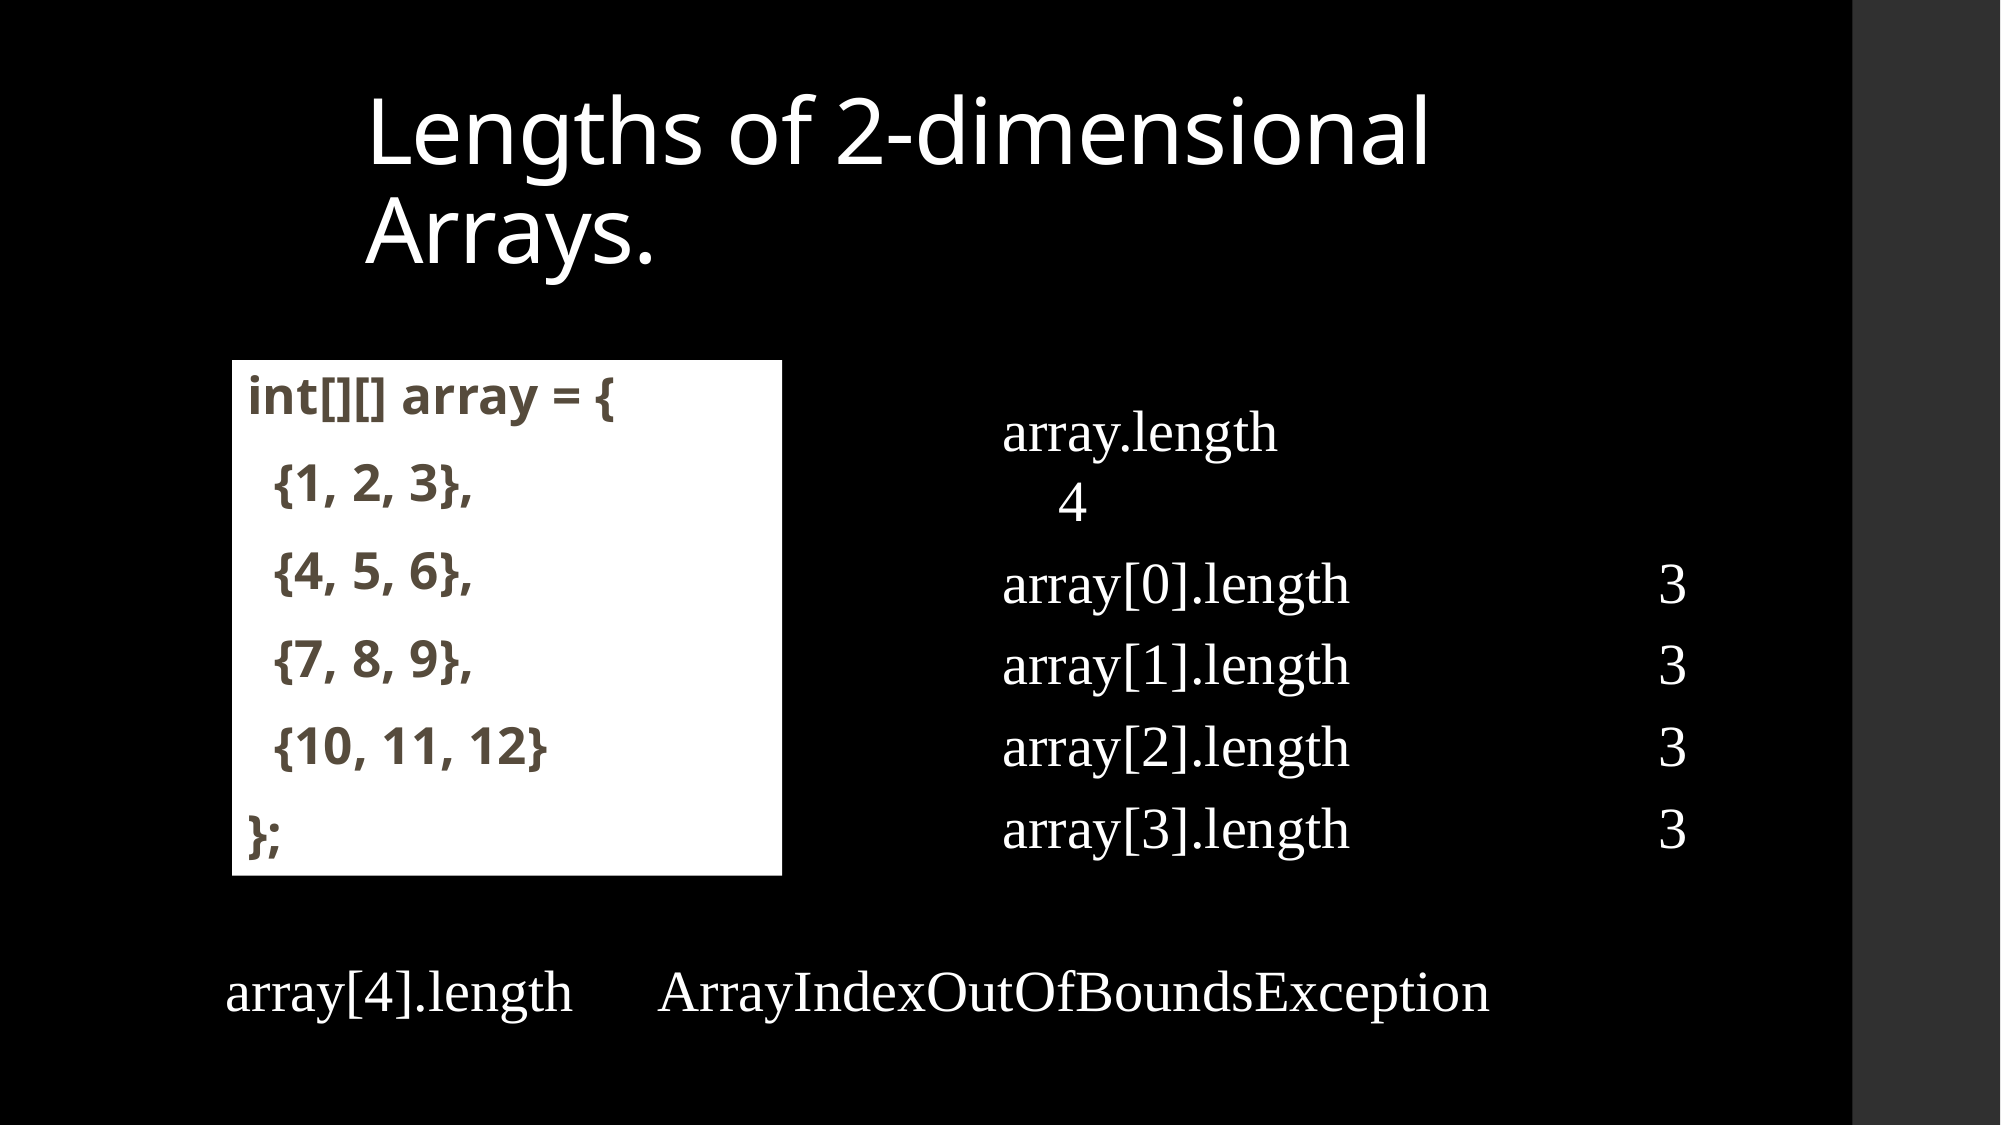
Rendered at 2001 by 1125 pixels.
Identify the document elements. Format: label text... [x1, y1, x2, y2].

text_box array[4].length ArrayIndexOutOfBoundsException [210, 945, 1574, 1049]
title Lengths of 2-dimensional Arrays. [350, 62, 1625, 291]
list int[][] array = { {1, 2, 3}, {4, 5, 6}, {7, 8, 9}, {10, 11, 12} }; [232, 360, 783, 876]
text_box array.length 4 array[0].length 3 array[1].length 3 array[2].length 3 array[3].length 3 [987, 385, 1845, 850]
